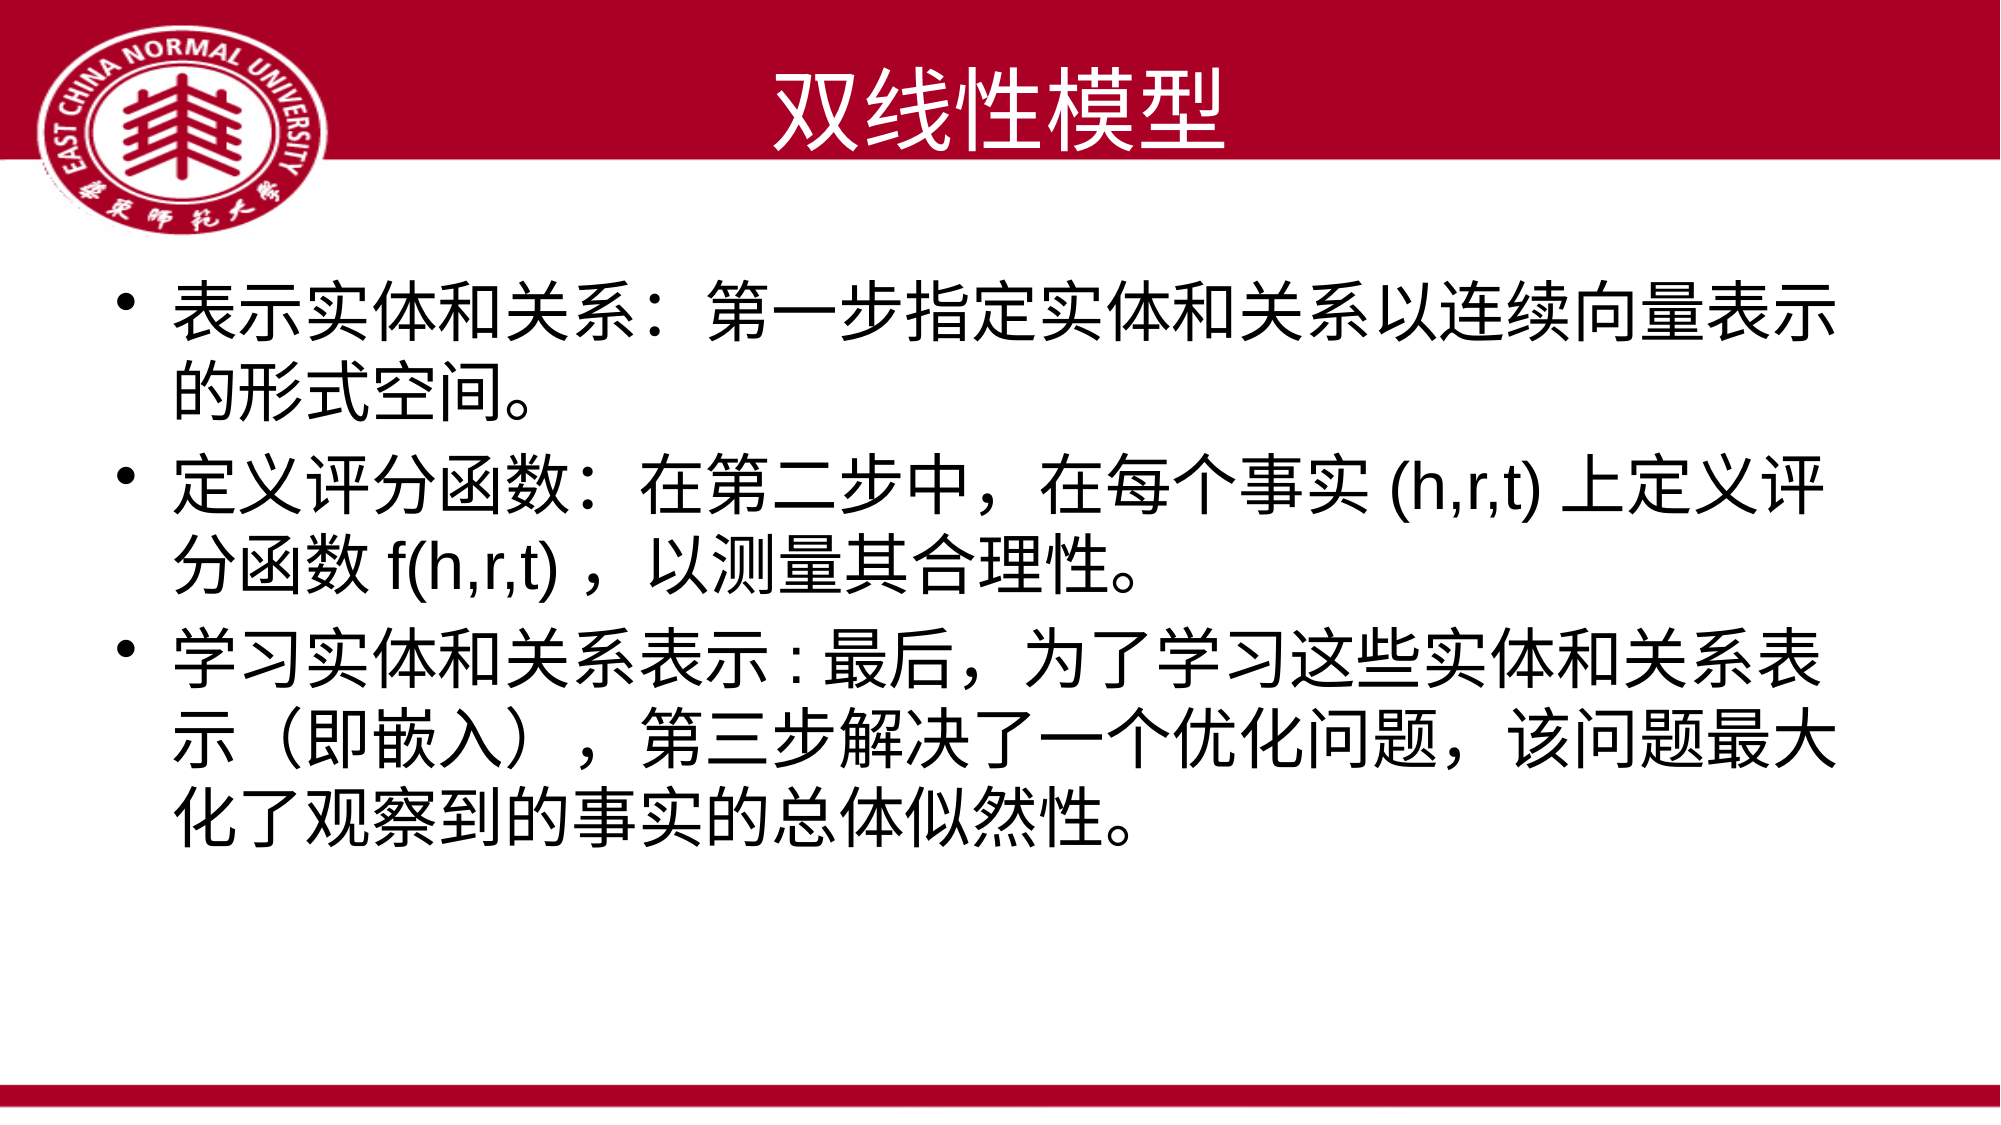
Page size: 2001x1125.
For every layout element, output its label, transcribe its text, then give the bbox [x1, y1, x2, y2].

picture [0, 0, 2000, 1125]
list 表示实体和关系：第一步指定实体和关系以连续向量表示的形式空间。 定义评分函数：在第二步中，在每个事实(h,r,t)上定义评分函数f(h,r,t)，以测量其合理性。 学习实体和关系表示:最后，为了学习这些实体和关系表示（即嵌入），第三步解决了一个优化问题，该问题最大化了观察到的事实的总体似然性。 [99, 262, 1900, 1005]
title 双线性模型 [99, 45, 1900, 233]
